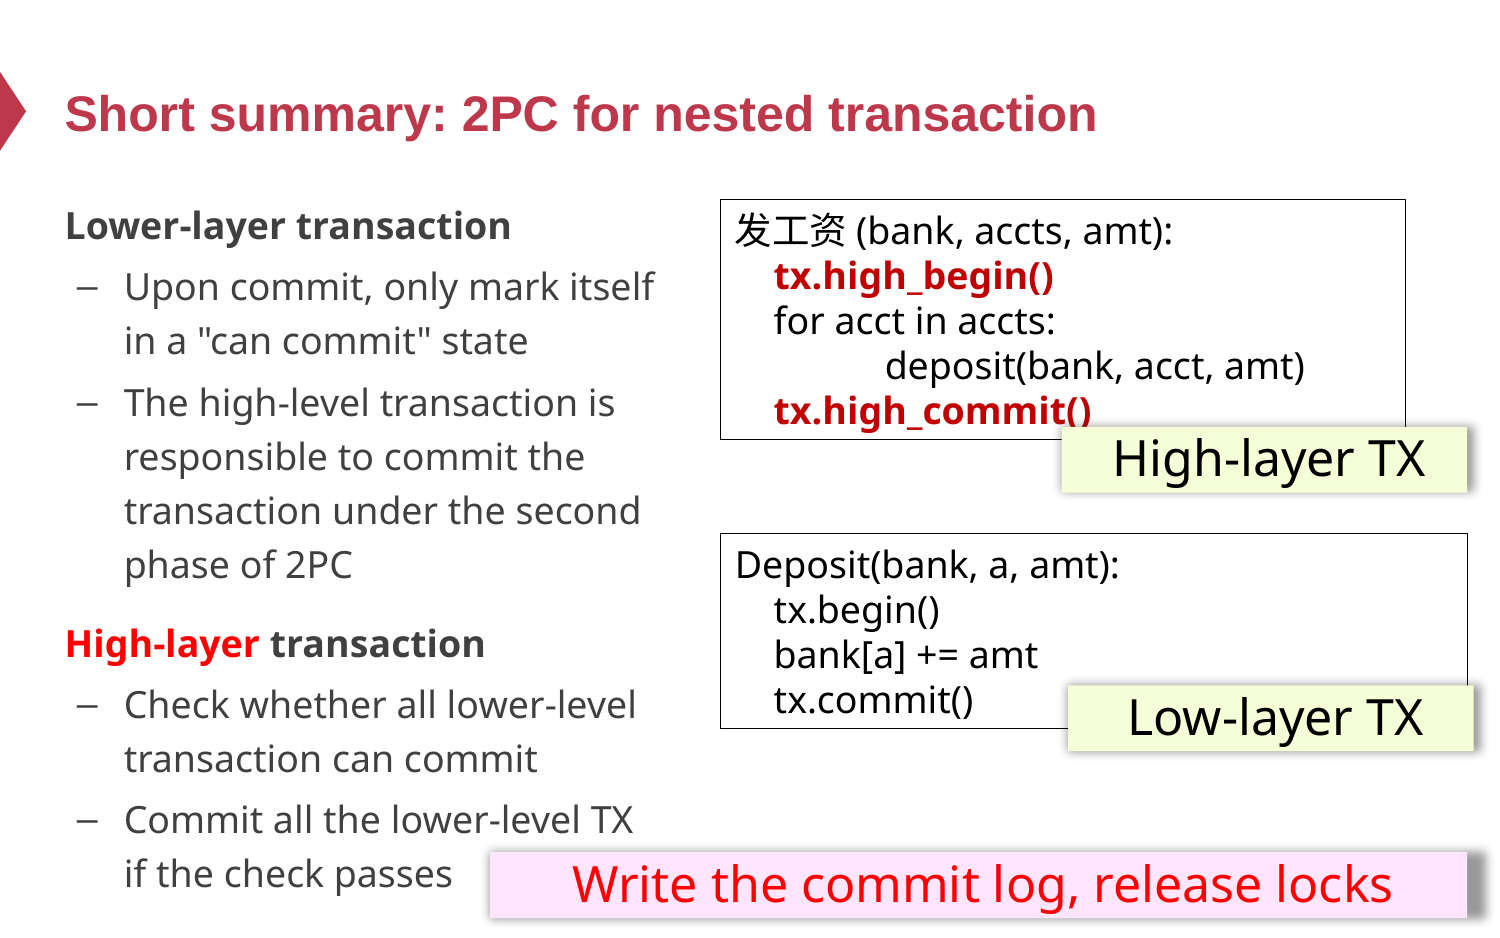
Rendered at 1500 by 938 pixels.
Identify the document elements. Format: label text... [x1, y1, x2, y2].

list Lower-layer transaction Upon commit, only mark itself in a "can commit" state The high-level transaction is responsible to commit the transaction under the second phase of 2PC High-layer transaction Check whether all lower-level transaction can commit Commit all the lower-level TX if the check passes [49, 185, 680, 919]
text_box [719, 533, 1474, 753]
text_box Write the commit log, release locks [490, 852, 1468, 919]
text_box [719, 199, 1468, 494]
title Short summary: 2PC for nested transaction [49, 37, 1400, 186]
